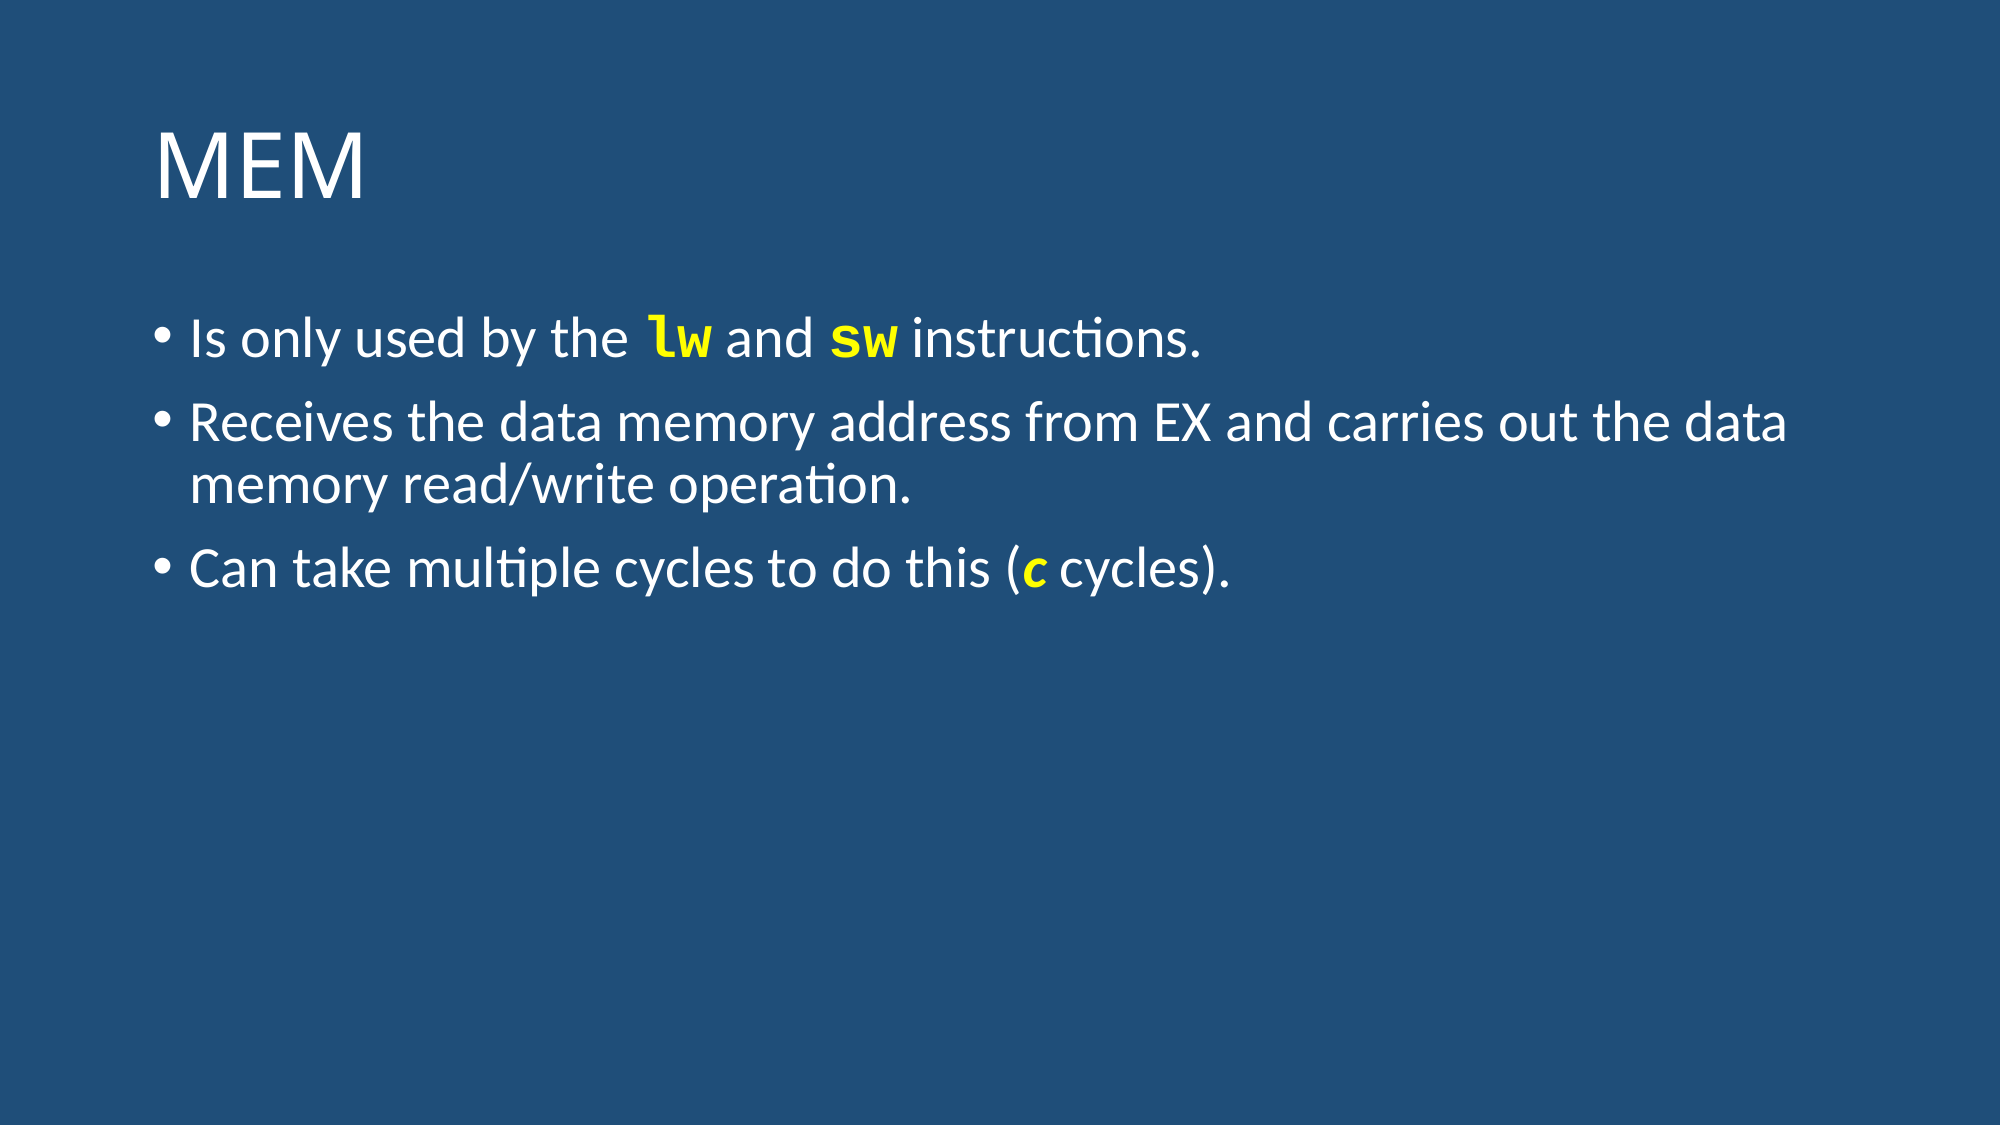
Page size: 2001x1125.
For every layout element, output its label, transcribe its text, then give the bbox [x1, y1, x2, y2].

list Is only used by the lw and sw instructions. Receives the data memory address from EX and carries out the data memory read/write operation. Can take multiple cycles to do this (c cycles). [137, 299, 1863, 1014]
title MEM [137, 59, 1863, 278]
